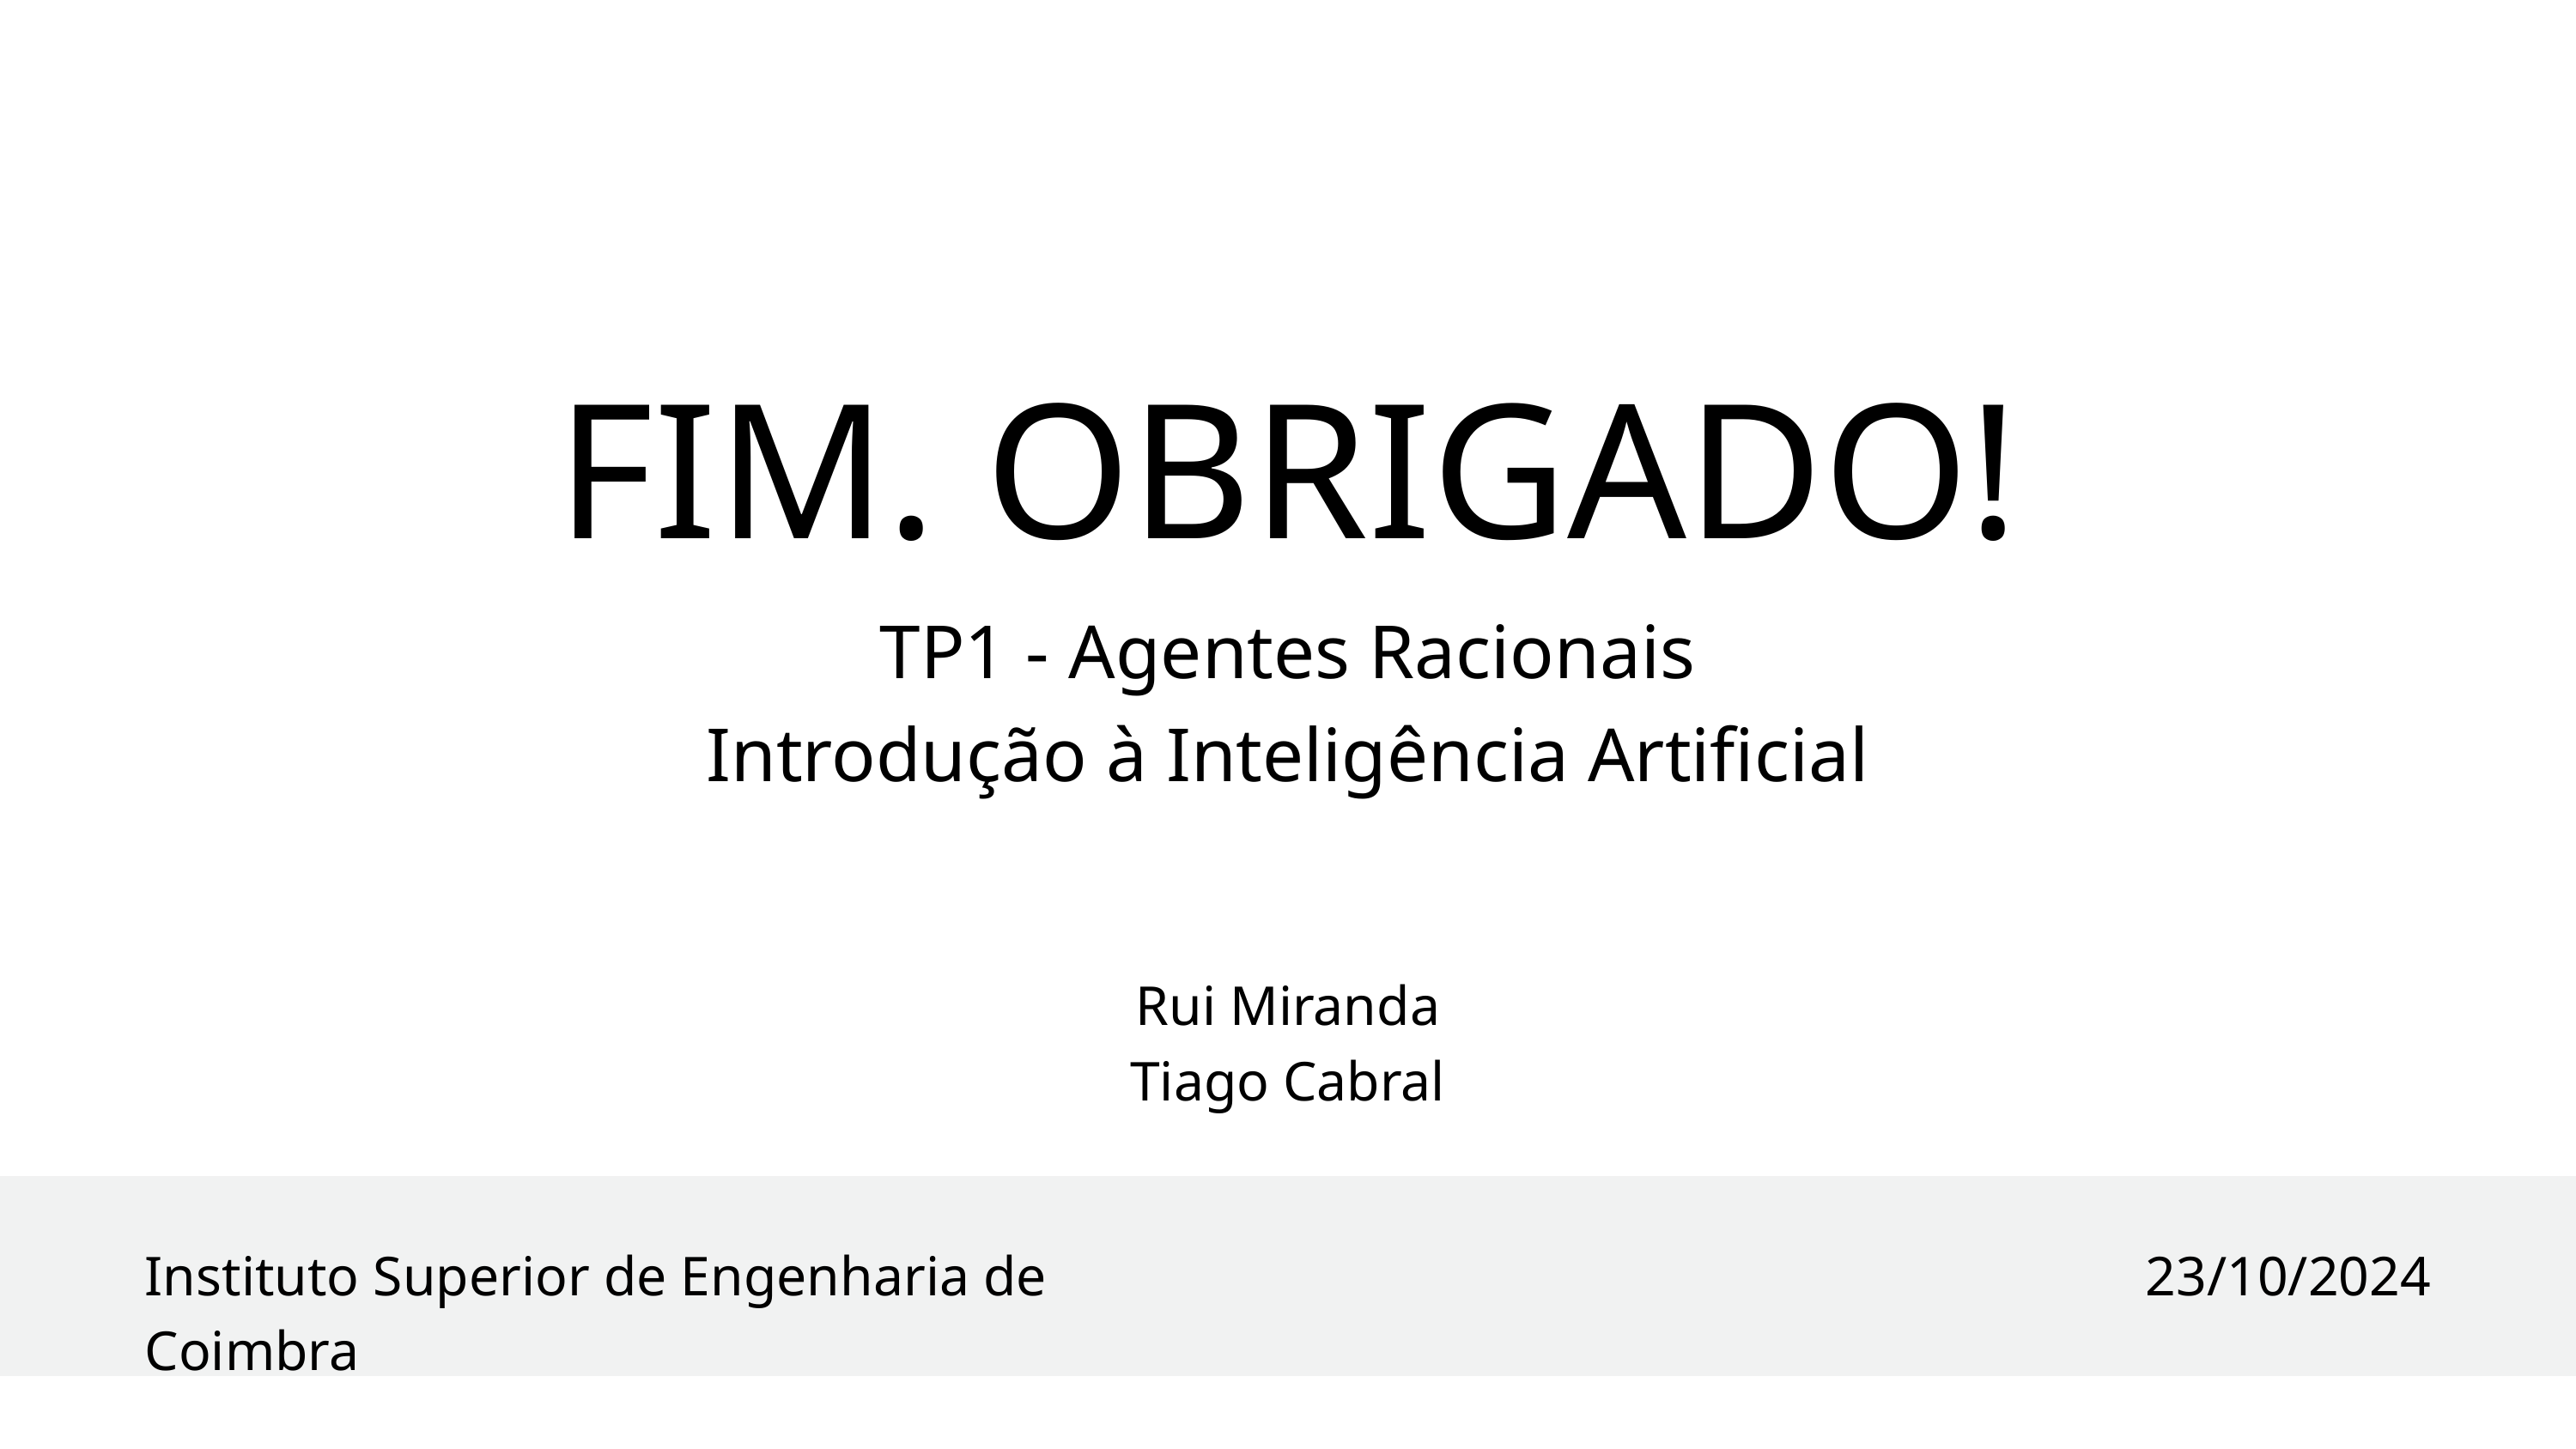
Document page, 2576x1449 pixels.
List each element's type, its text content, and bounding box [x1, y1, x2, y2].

text_box TP1 - Agentes Racionais Introdução à Inteligência Artificial Rui Miranda Tiago Cabral [538, 591, 2038, 1112]
text_box FIM. OBRIGADO! [460, 313, 2116, 576]
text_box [0, 1175, 2576, 1377]
